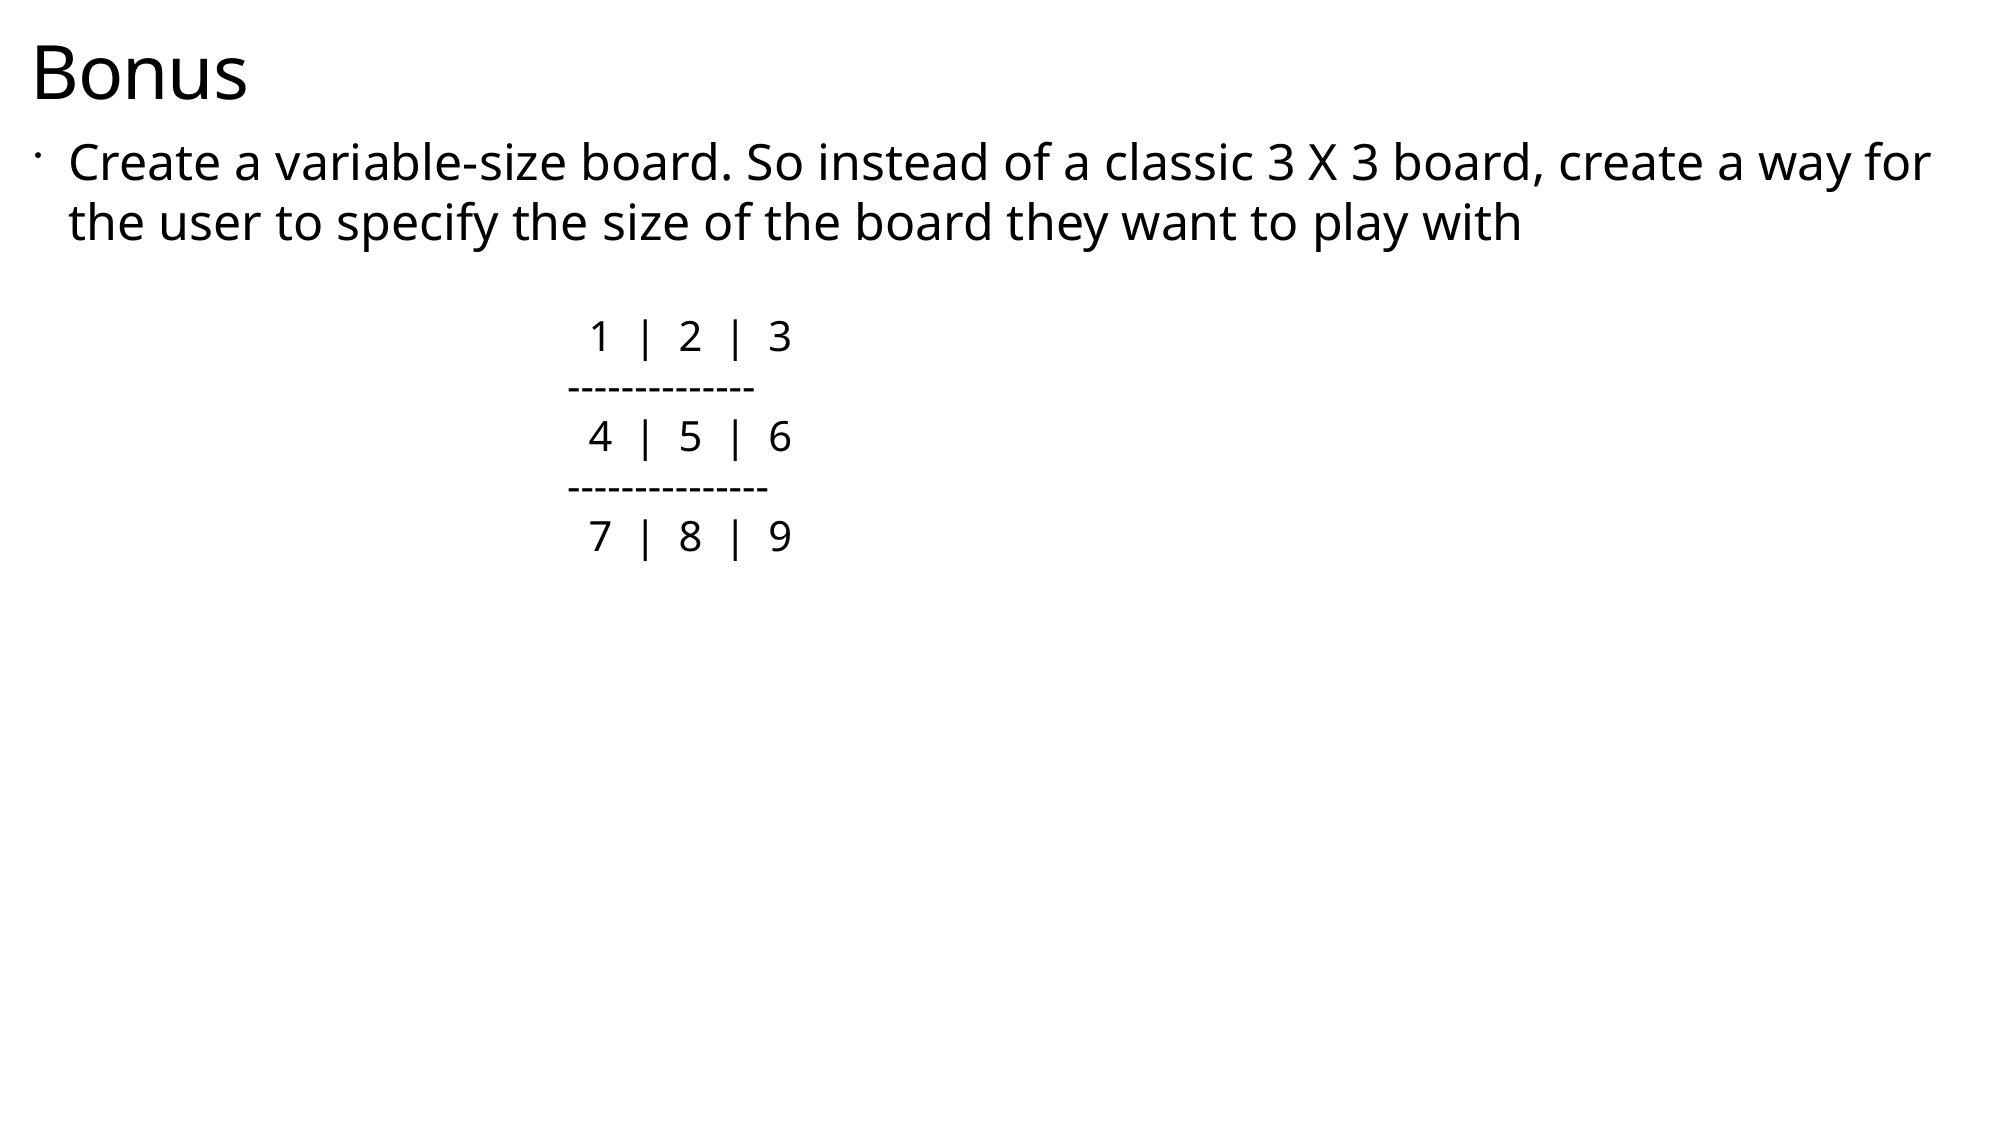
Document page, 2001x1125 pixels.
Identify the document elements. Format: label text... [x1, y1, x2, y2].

text_box 1 | 2 | 3 -------------- 4 | 5 | 6 --------------- 7 | 8 | 9 [567, 310, 841, 561]
list Create a variable-size board. So instead of a classic 3 X 3 board, create a way for the user to specify the size of the board they want to play with [30, 130, 1988, 252]
title Bonus [30, 24, 1839, 116]
